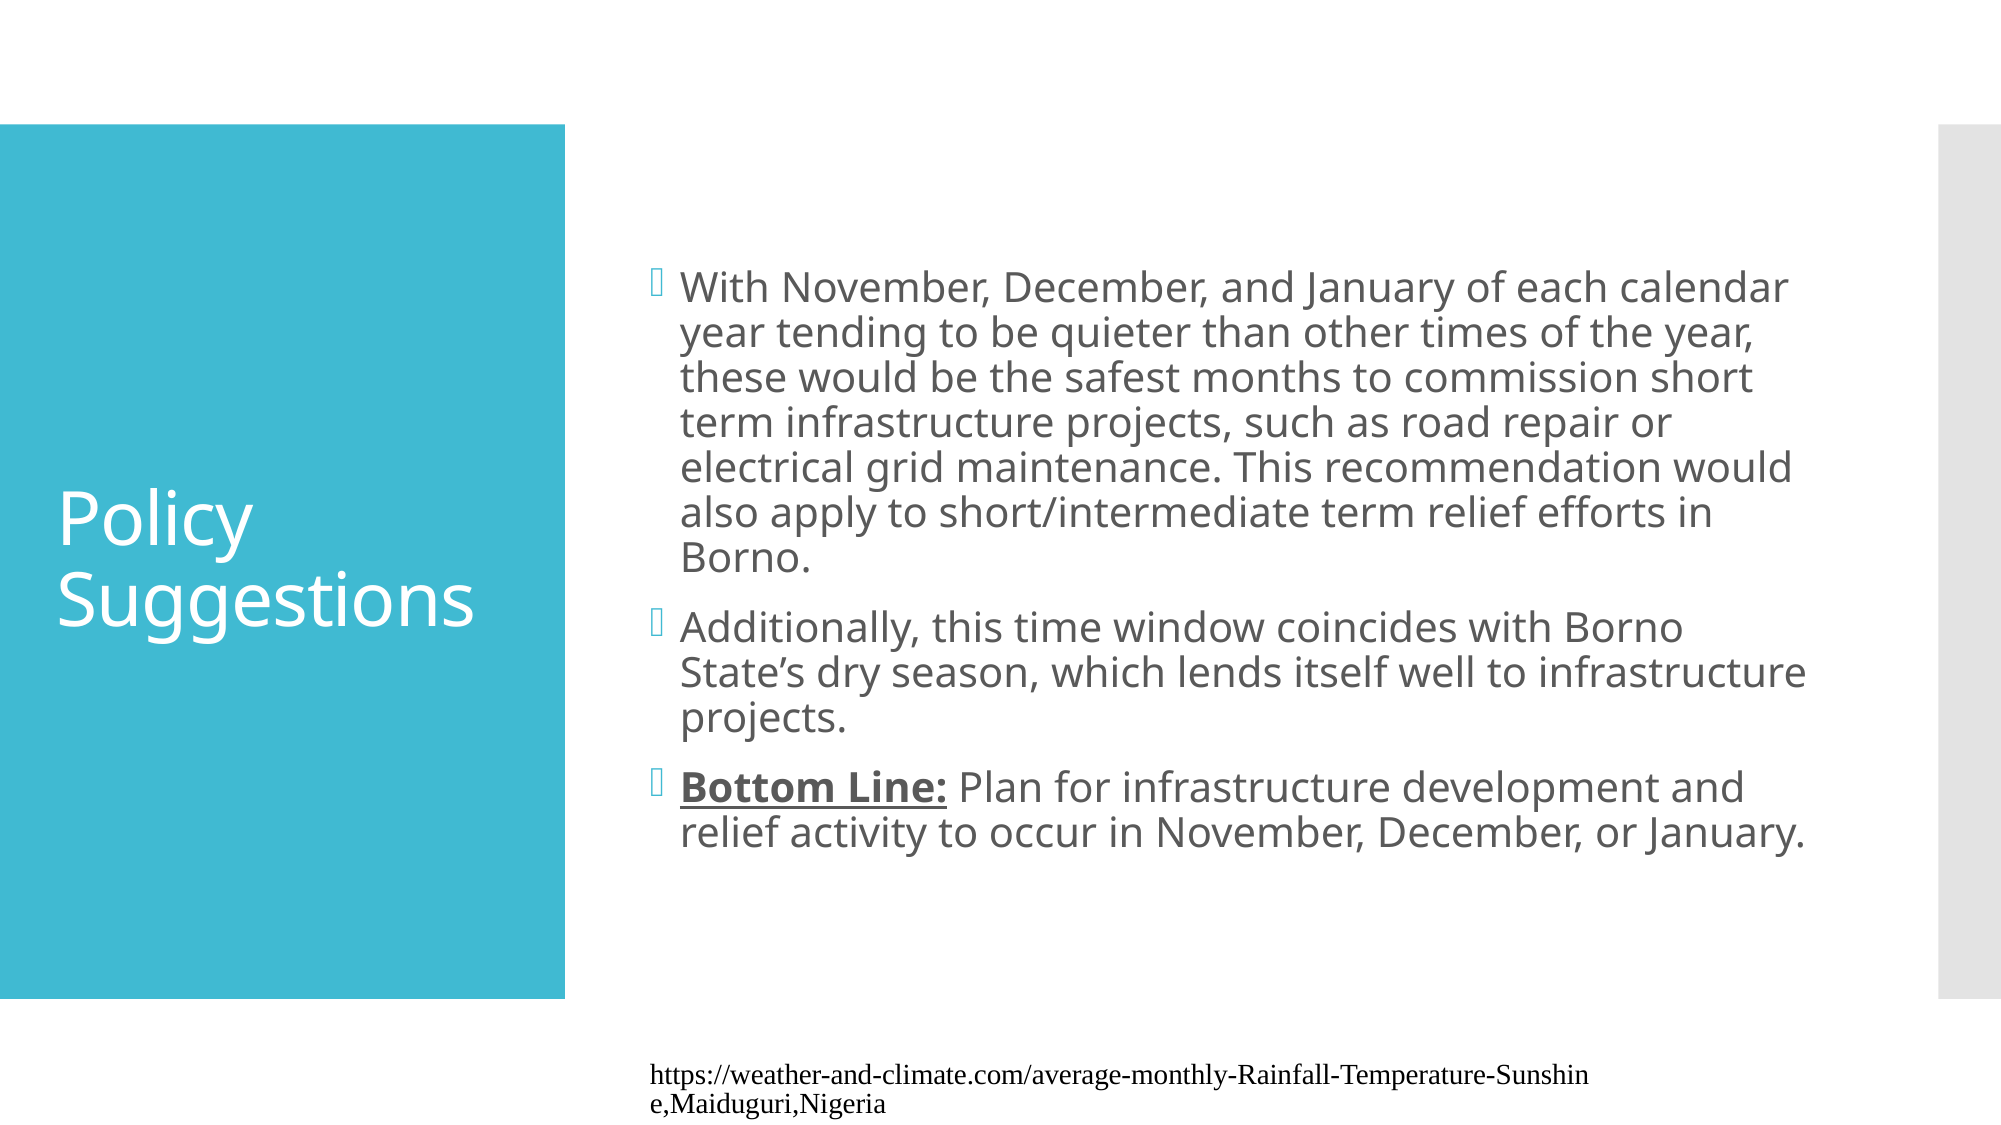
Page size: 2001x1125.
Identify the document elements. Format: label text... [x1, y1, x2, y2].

list With November, December, and January of each calendar year tending to be quieter than other times of the year, these would be the safest months to commission short term infrastructure projects, such as road repair or electrical grid maintenance. This recommendation would also apply to short/intermediate term relief efforts in Borno. Additionally, this time window coincides with Borno State’s dry season, which lends itself well to infrastructure projects. Bottom Line: Plan for infrastructure development and relief activity to occur in November, December, or January. [634, 141, 1835, 982]
title Policy Suggestions [41, 184, 525, 940]
footer https://weather-and-climate.com/average-monthly-Rainfall-Temperature-Sunshine,Maiduguri,Nigeria [634, 1042, 1605, 1103]
